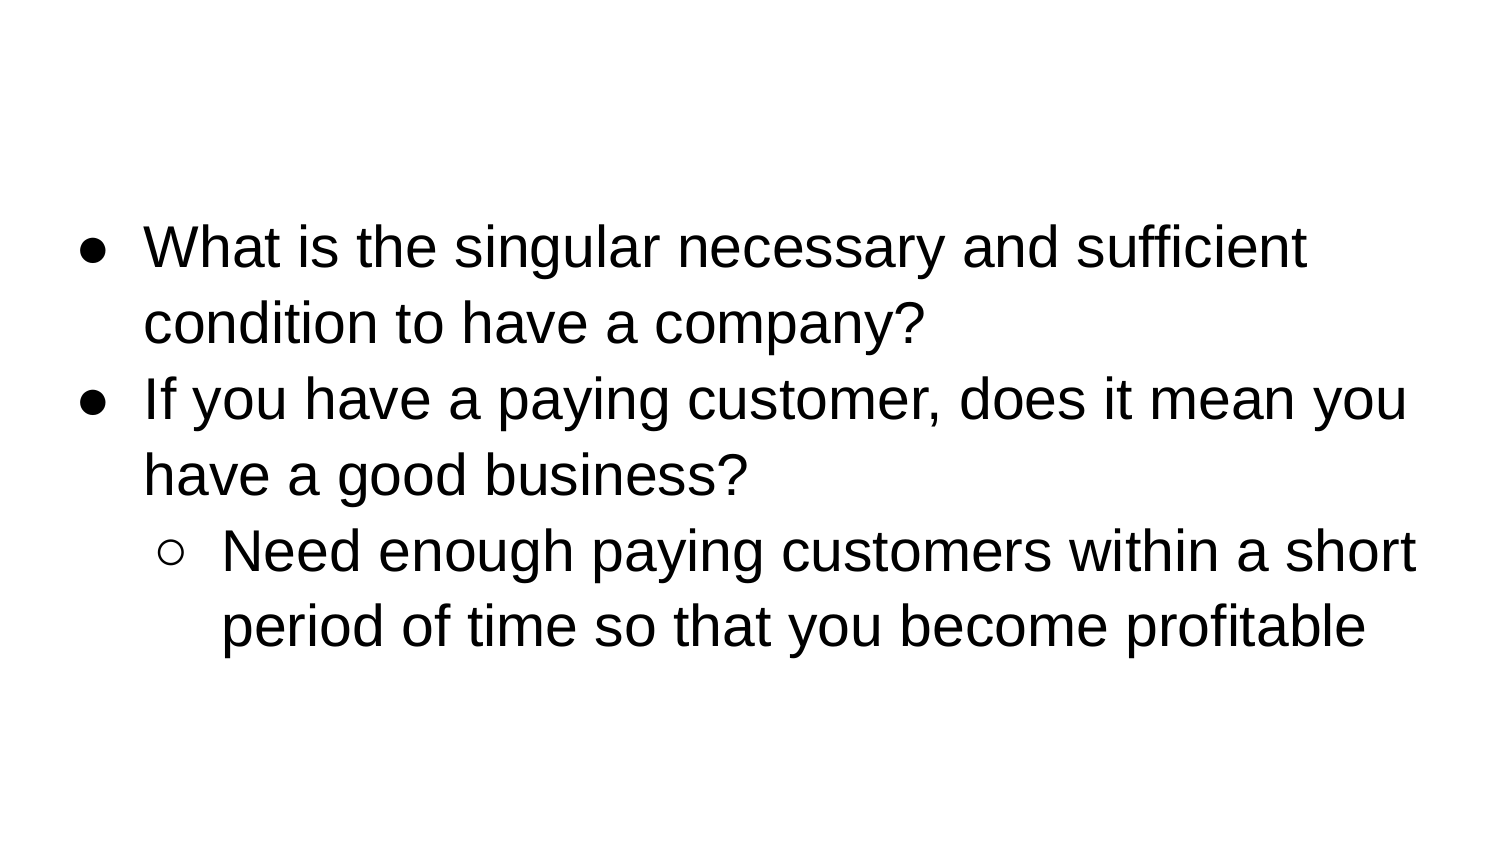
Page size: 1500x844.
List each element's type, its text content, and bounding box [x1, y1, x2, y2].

list What is the singular necessary and sufficient condition to have a company? If you have a paying customer, does it mean you have a good business? Need enough paying customers within a short period of time so that you become profitable [51, 189, 1449, 750]
